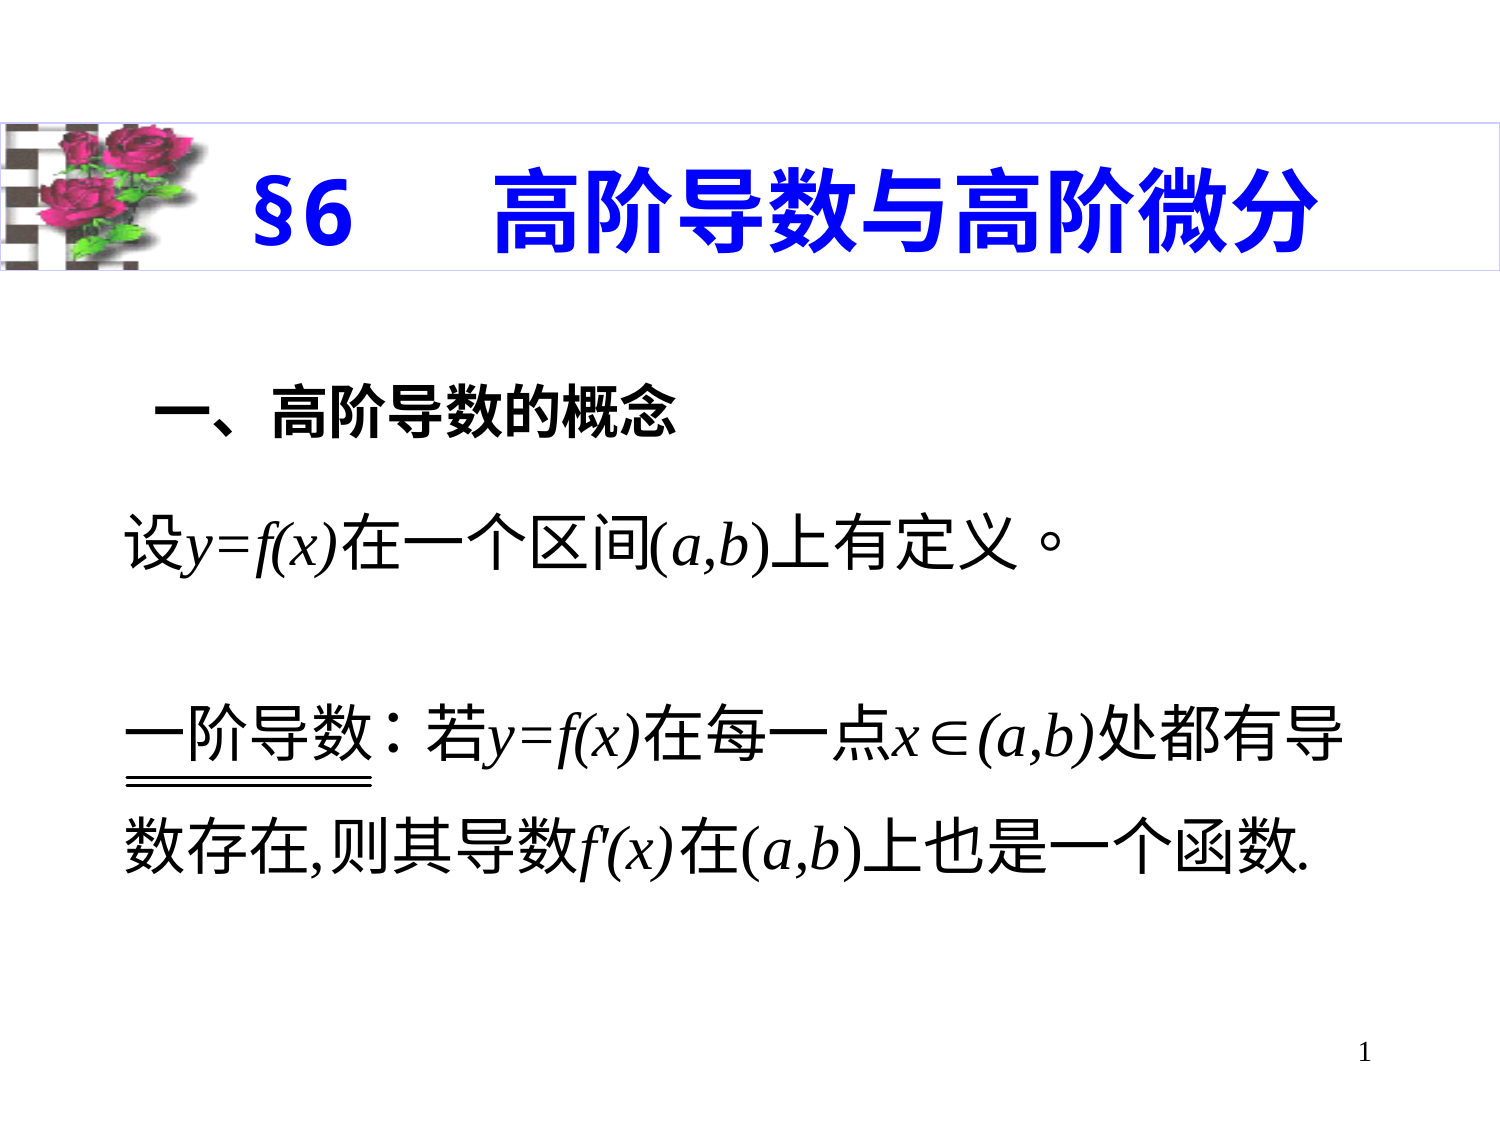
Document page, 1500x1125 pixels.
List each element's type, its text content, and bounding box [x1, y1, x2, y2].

text_box 一、高阶导数的概念 [138, 367, 782, 453]
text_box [116, 500, 1355, 897]
slide_number 1 [1074, 1024, 1388, 1100]
text_box [0, 122, 1500, 271]
text_box §6 高阶导数与高阶微分 [231, 145, 1338, 271]
